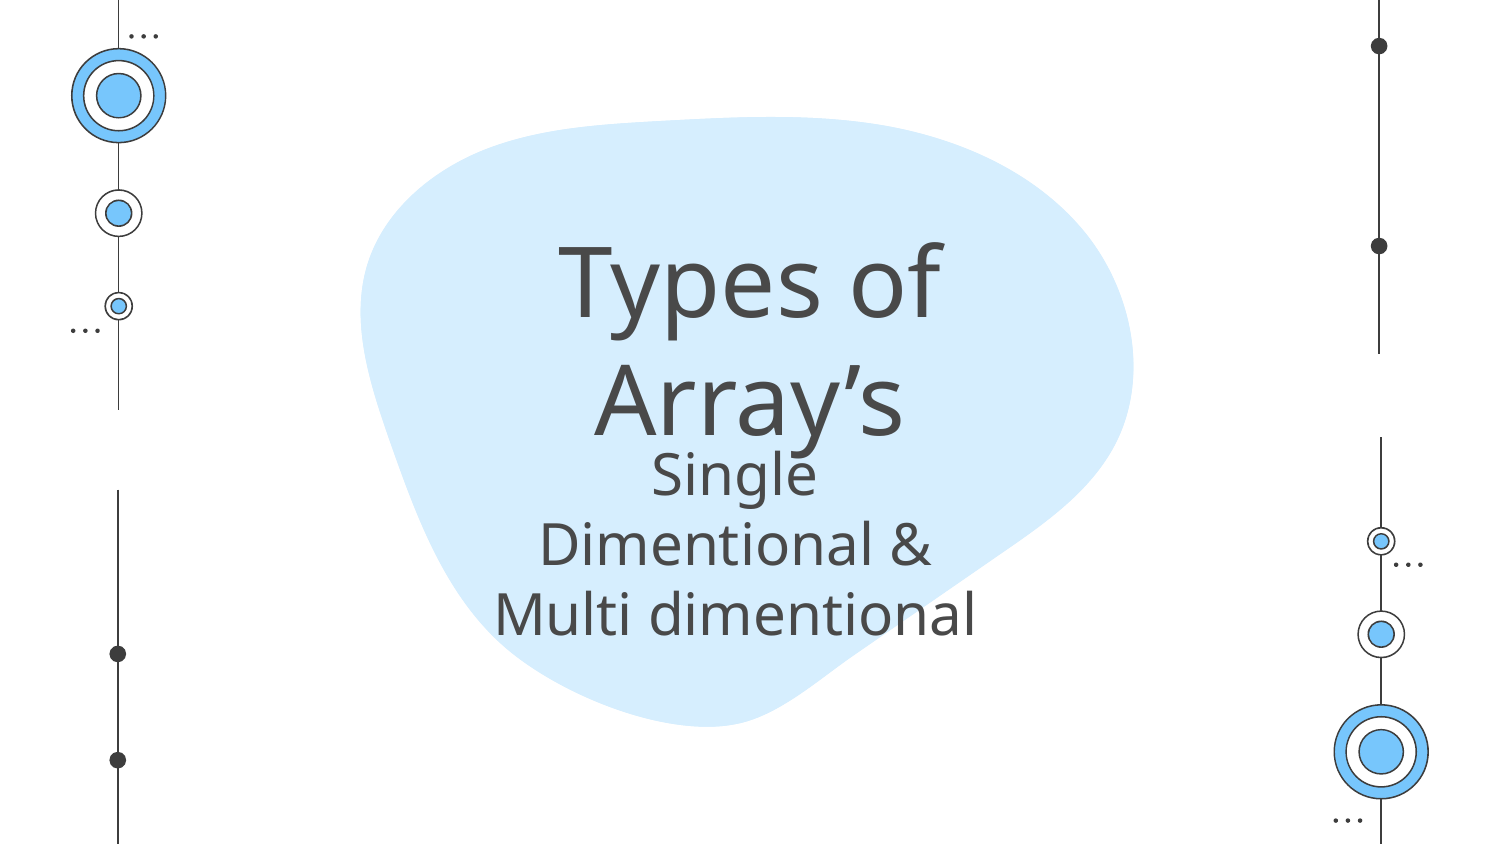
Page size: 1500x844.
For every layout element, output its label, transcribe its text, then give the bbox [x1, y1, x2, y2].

title Types of Array’s [428, 271, 1072, 404]
subtitle Single Dimentional & Multi dimentional [472, 421, 998, 535]
